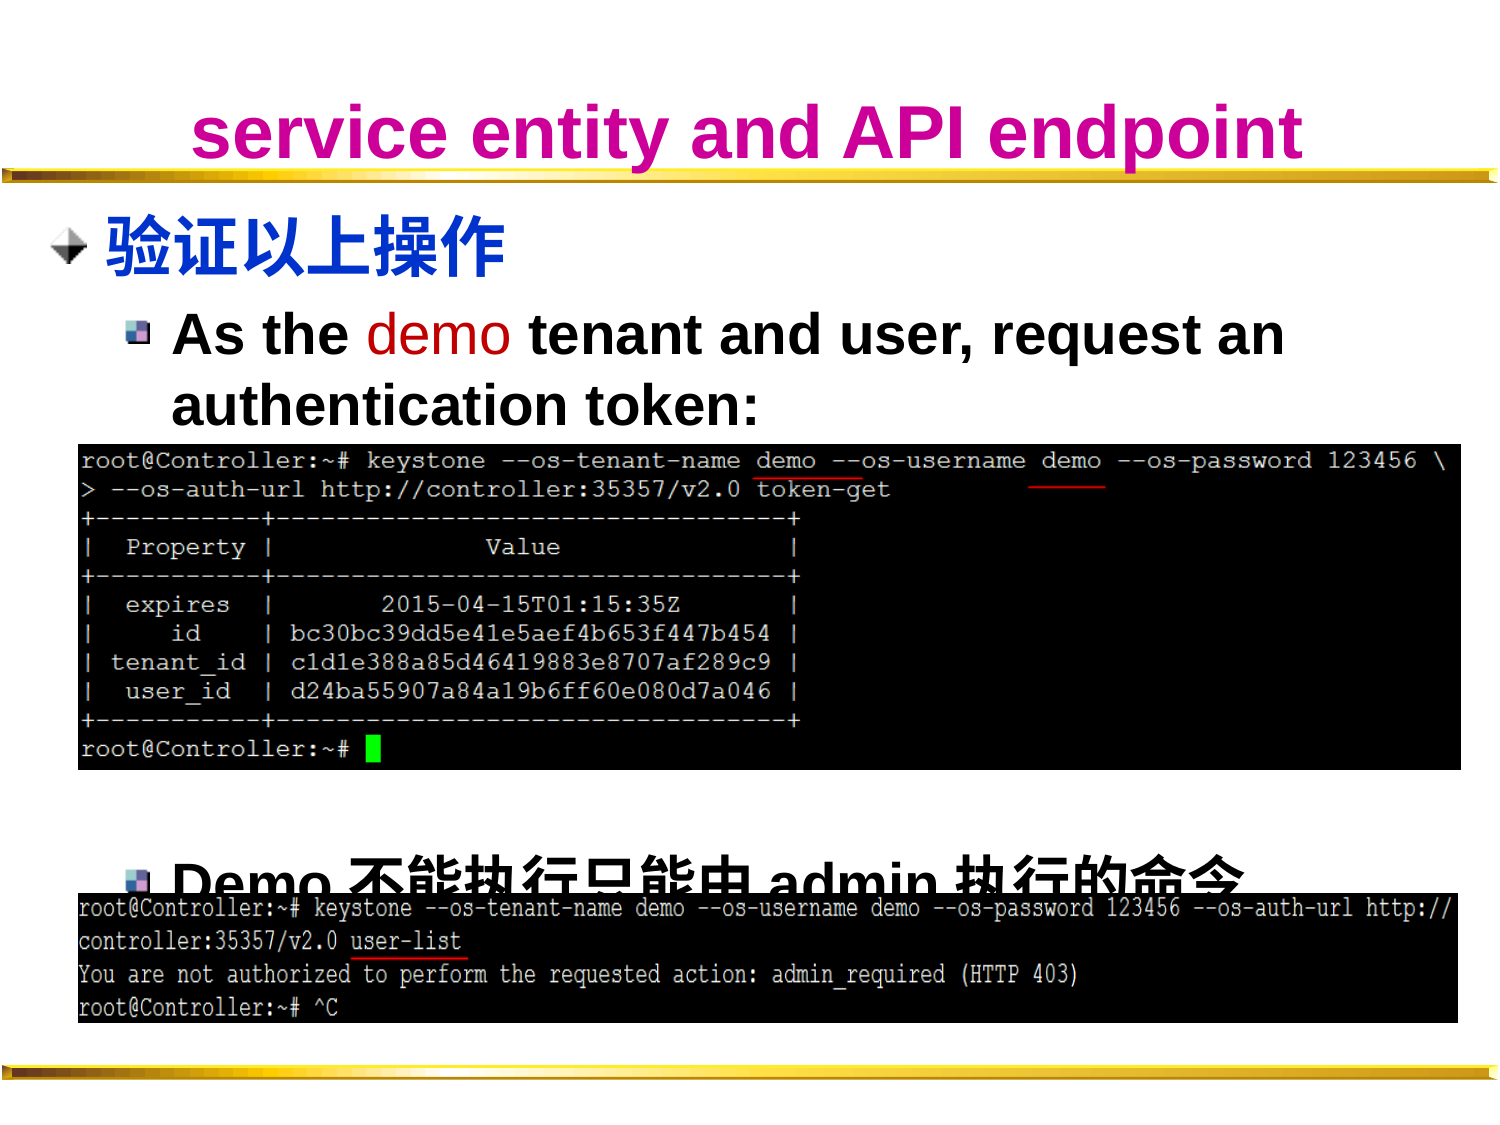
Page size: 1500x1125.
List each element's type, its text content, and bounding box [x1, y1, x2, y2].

picture [124, 319, 150, 344]
picture [49, 226, 87, 264]
list 验证以上操作 As the demo tenant and user, request an authentication token: Demo不能执行只能由admin执行的命令 [34, 197, 1463, 1041]
title service entity and API endpoint [34, 96, 1461, 161]
picture [78, 868, 1459, 1023]
picture [78, 444, 1461, 770]
